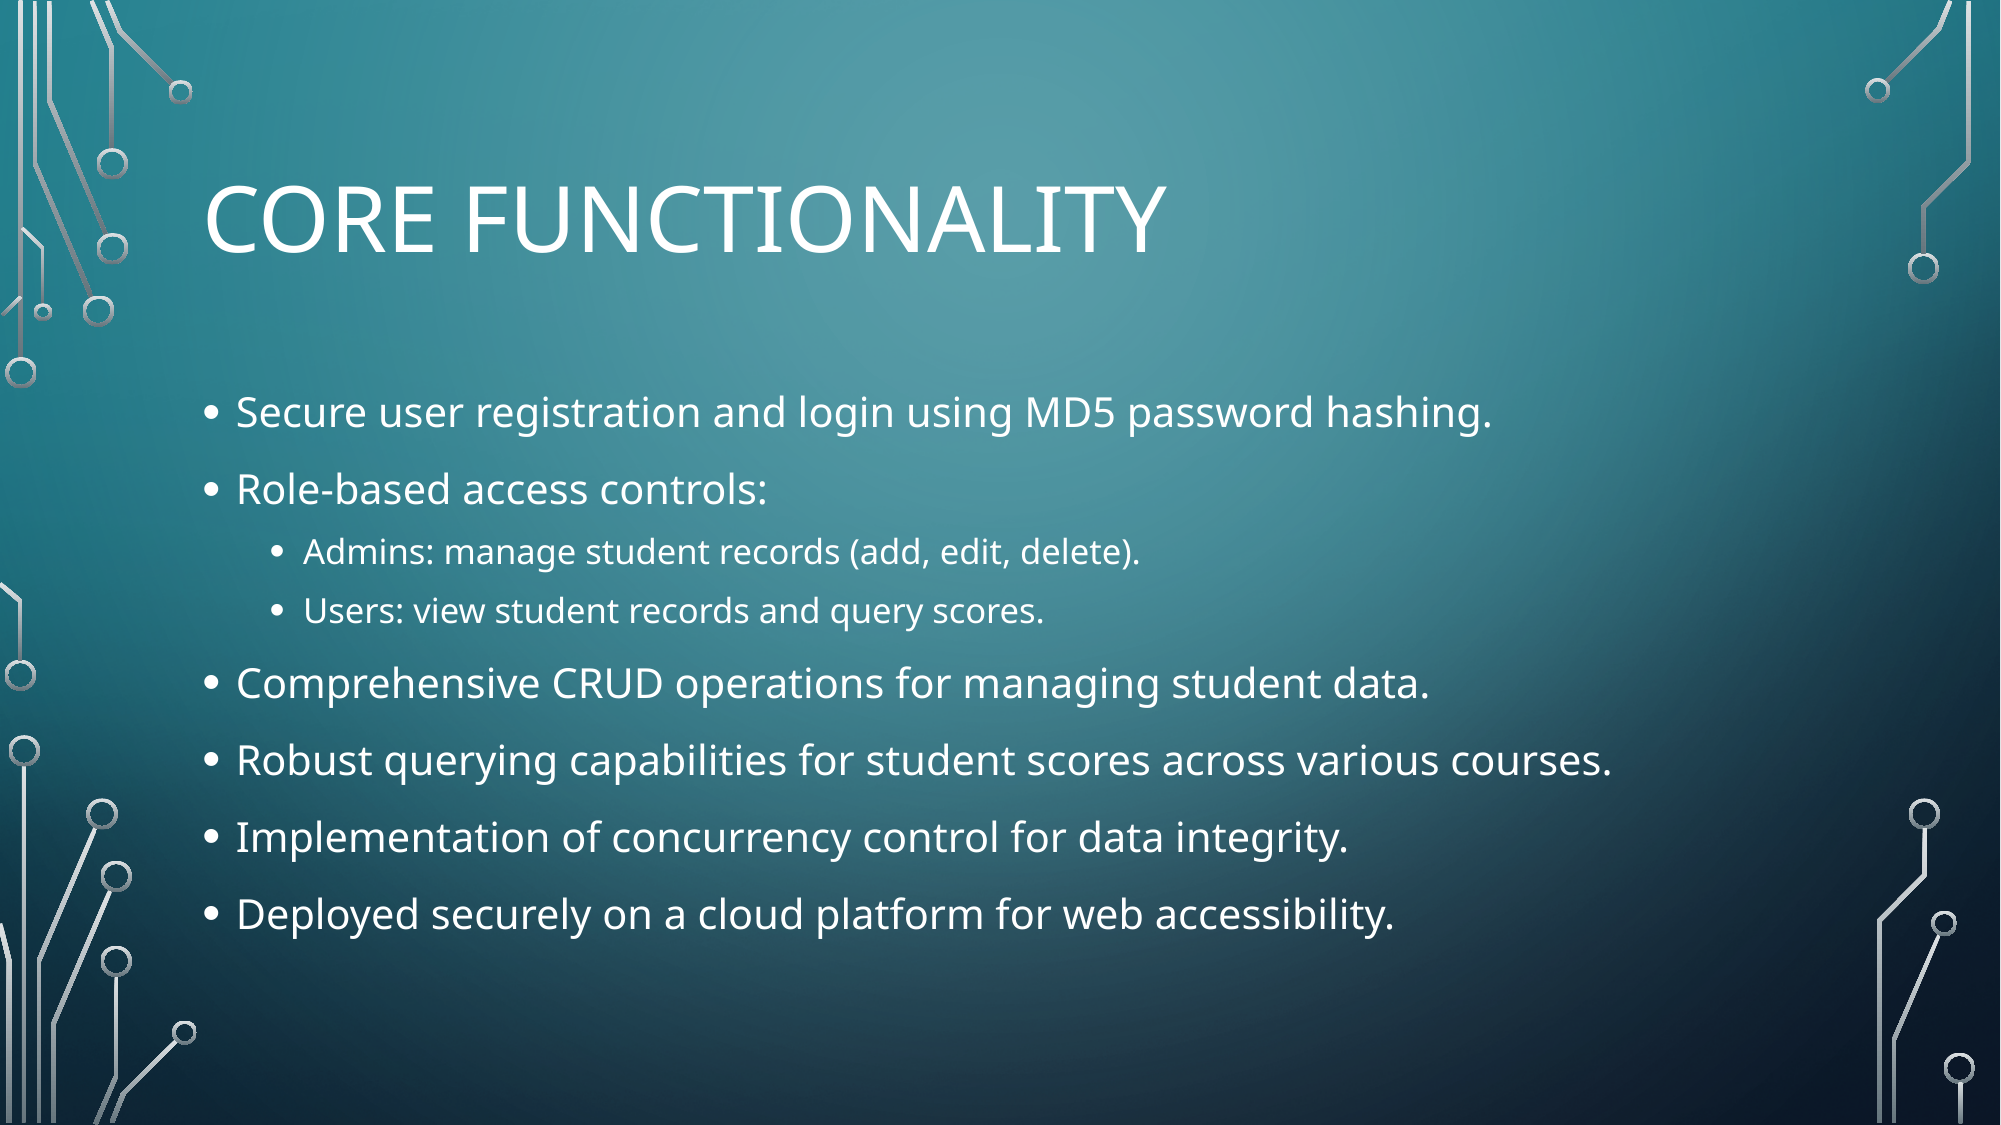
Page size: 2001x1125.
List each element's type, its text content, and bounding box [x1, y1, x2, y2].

title Core Functionality [187, 101, 1813, 344]
list Secure user registration and login using MD5 password hashing. Role-based access controls: Admins: manage student records (add, edit, delete). Users: view student records and query scores. Comprehensive CRUD operations for managing student data. Robust querying capabilities for student scores across various courses. Implementation of concurrency control for data integrity. Deployed securely on a cloud platform for web accessibility. [187, 369, 1813, 950]
